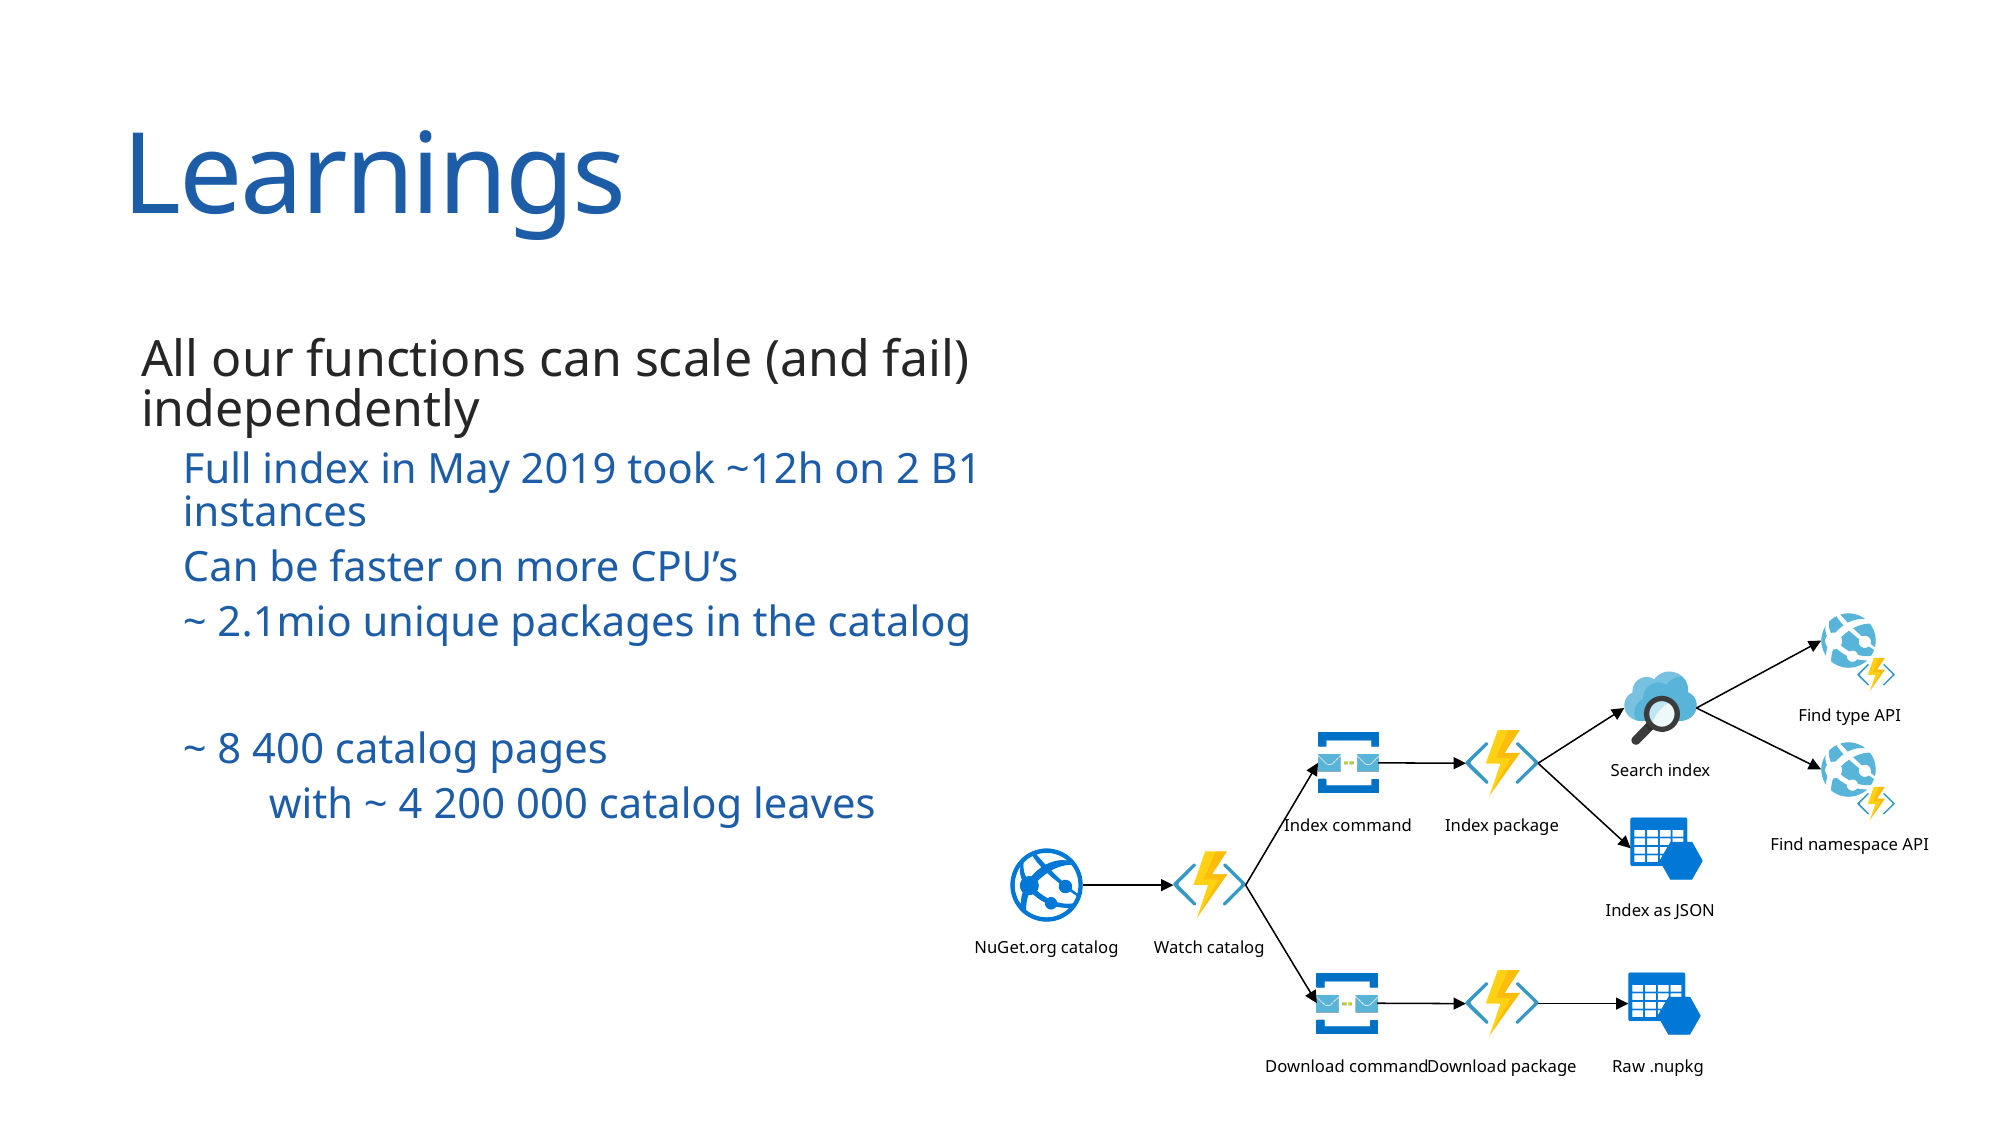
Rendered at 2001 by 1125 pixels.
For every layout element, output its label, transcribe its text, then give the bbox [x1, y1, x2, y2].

list All our functions can scale (and fail) independently Full index in May 2019 took ~12h on 2 B1 instances Can be faster on more CPU’s ~ 2.1mio unique packages in the catalog ~ 8 400 catalog pages with ~ 4 200 000 catalog leaves [111, 327, 1080, 946]
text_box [968, 613, 1934, 1084]
title Learnings [107, 55, 1875, 304]
